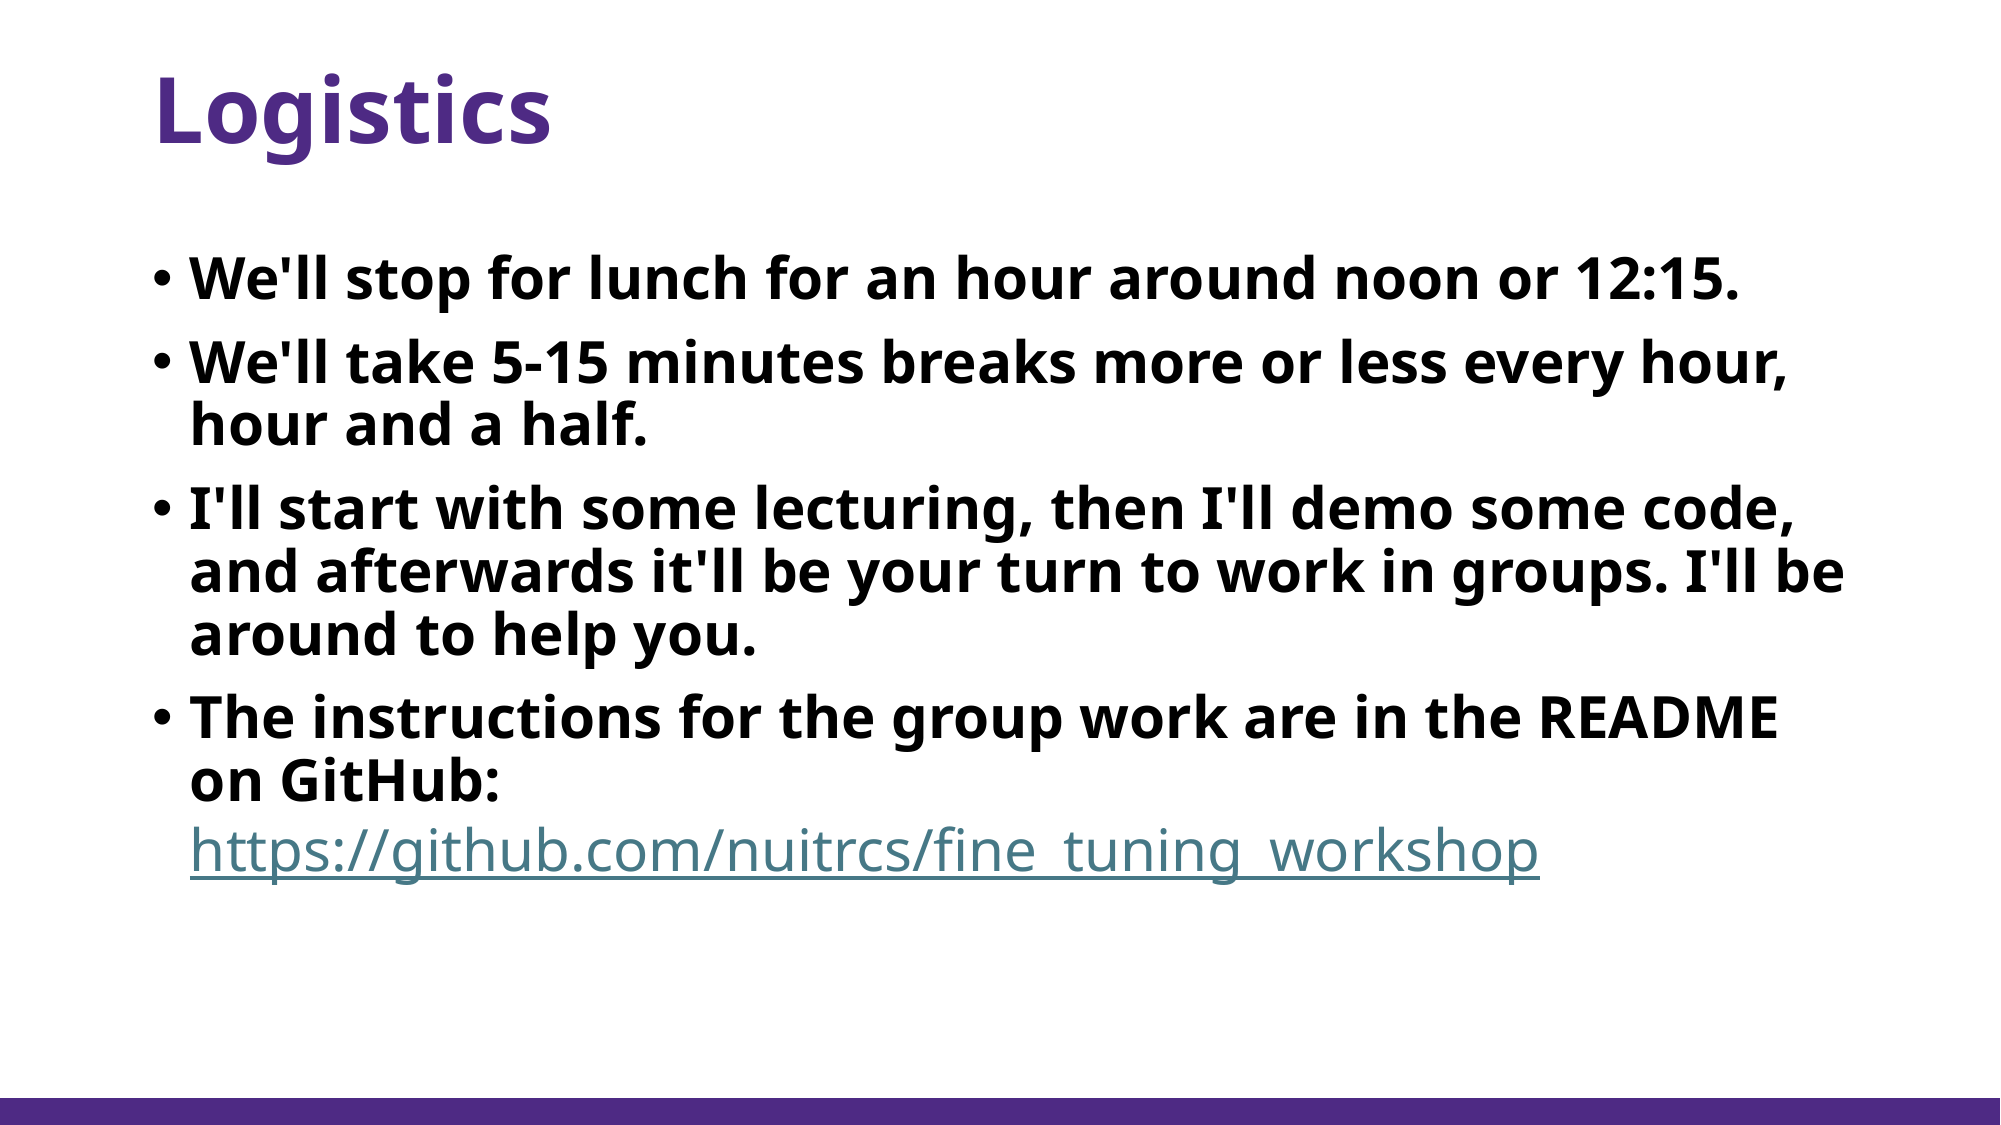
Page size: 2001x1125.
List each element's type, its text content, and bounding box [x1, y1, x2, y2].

list We'll stop for lunch for an hour around noon or 12:15. We'll take 5-15 minutes breaks more or less every hour, hour and a half. I'll start with some lecturing, then I'll demo some code, and afterwards it'll be your turn to work in groups. I'll be around to help you. The instructions for the group work are in the README on GitHub: https://github.com/nuitrcs/fine_tuning_workshop [137, 241, 1863, 1014]
title Logistics [137, 39, 1863, 188]
